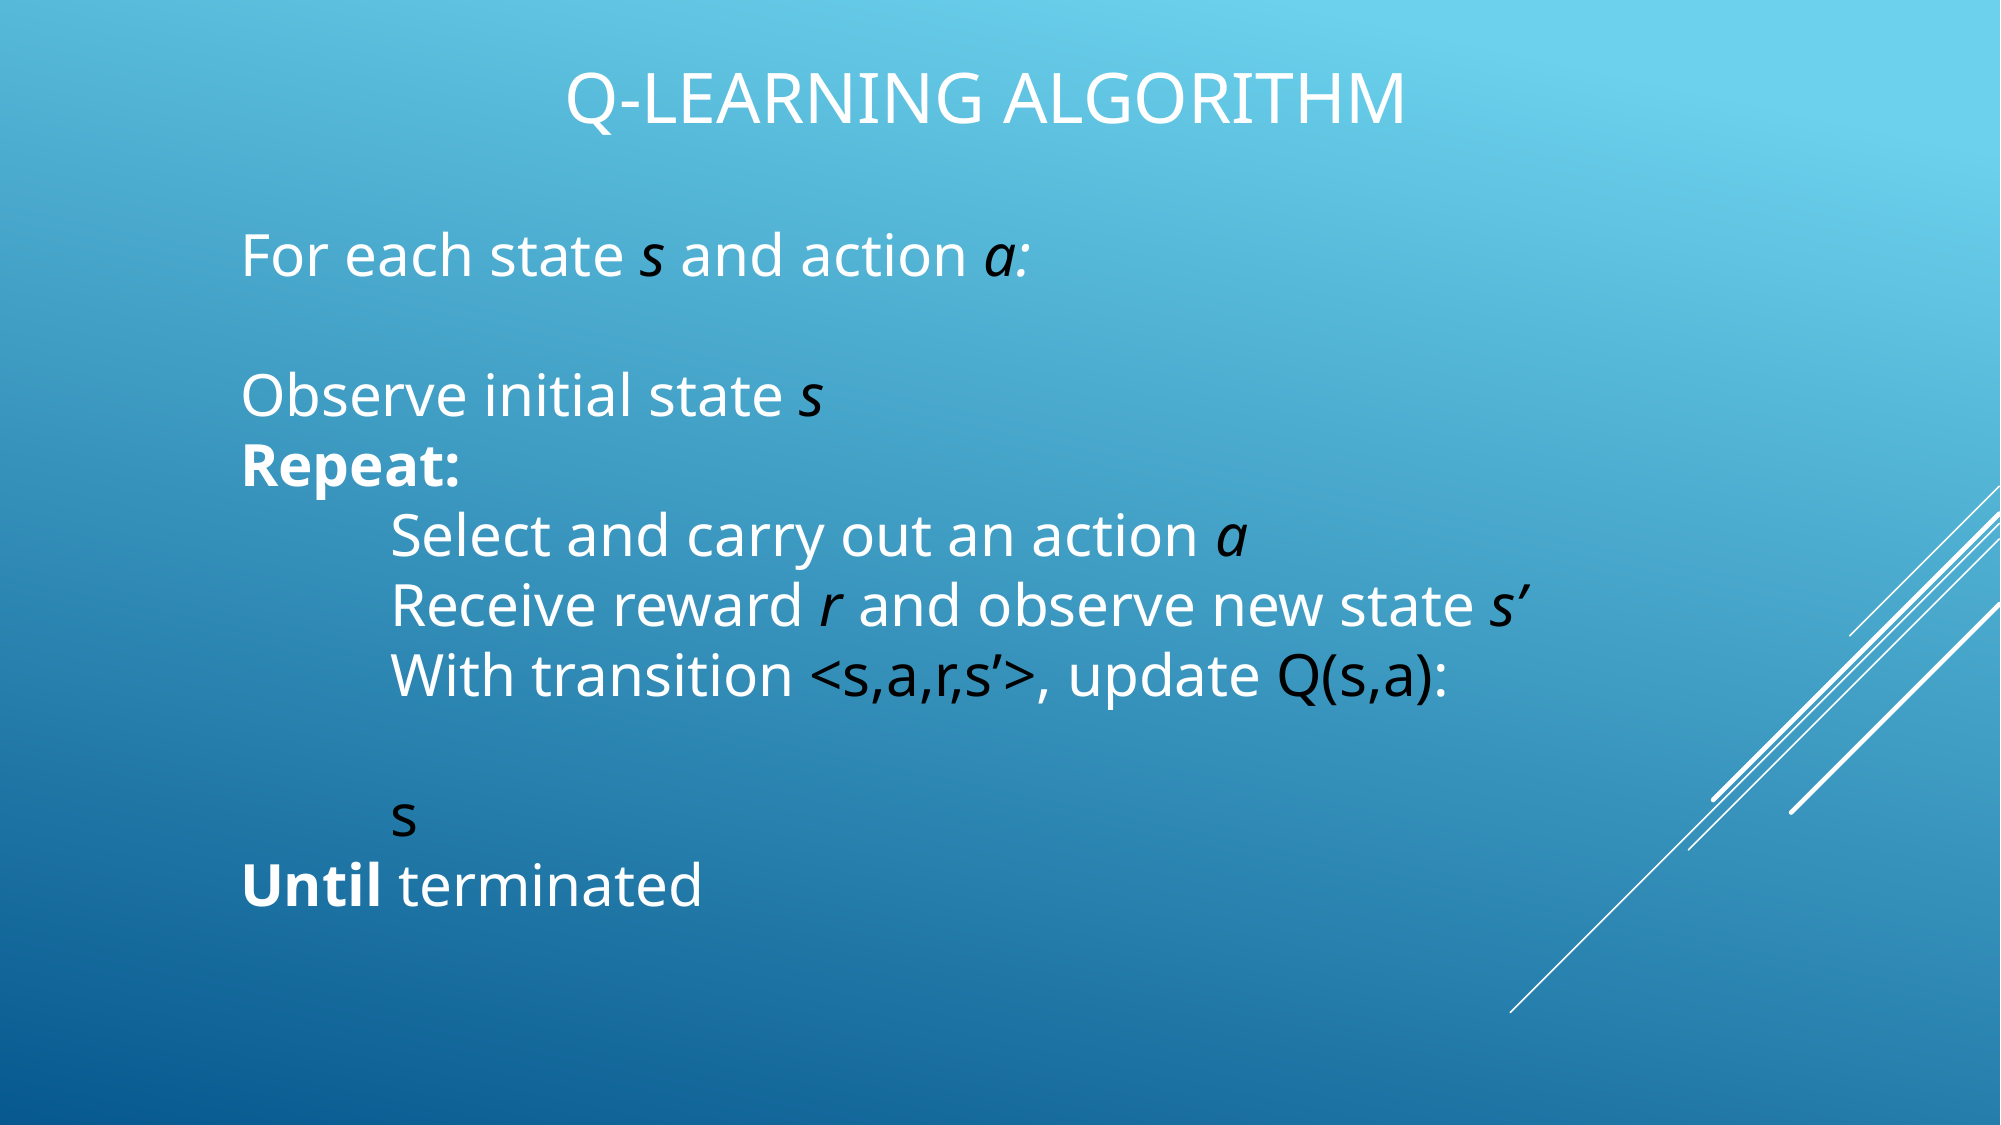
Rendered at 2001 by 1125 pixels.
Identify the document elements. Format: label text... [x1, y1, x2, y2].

title Q-Learning algorithm [549, 41, 1451, 150]
